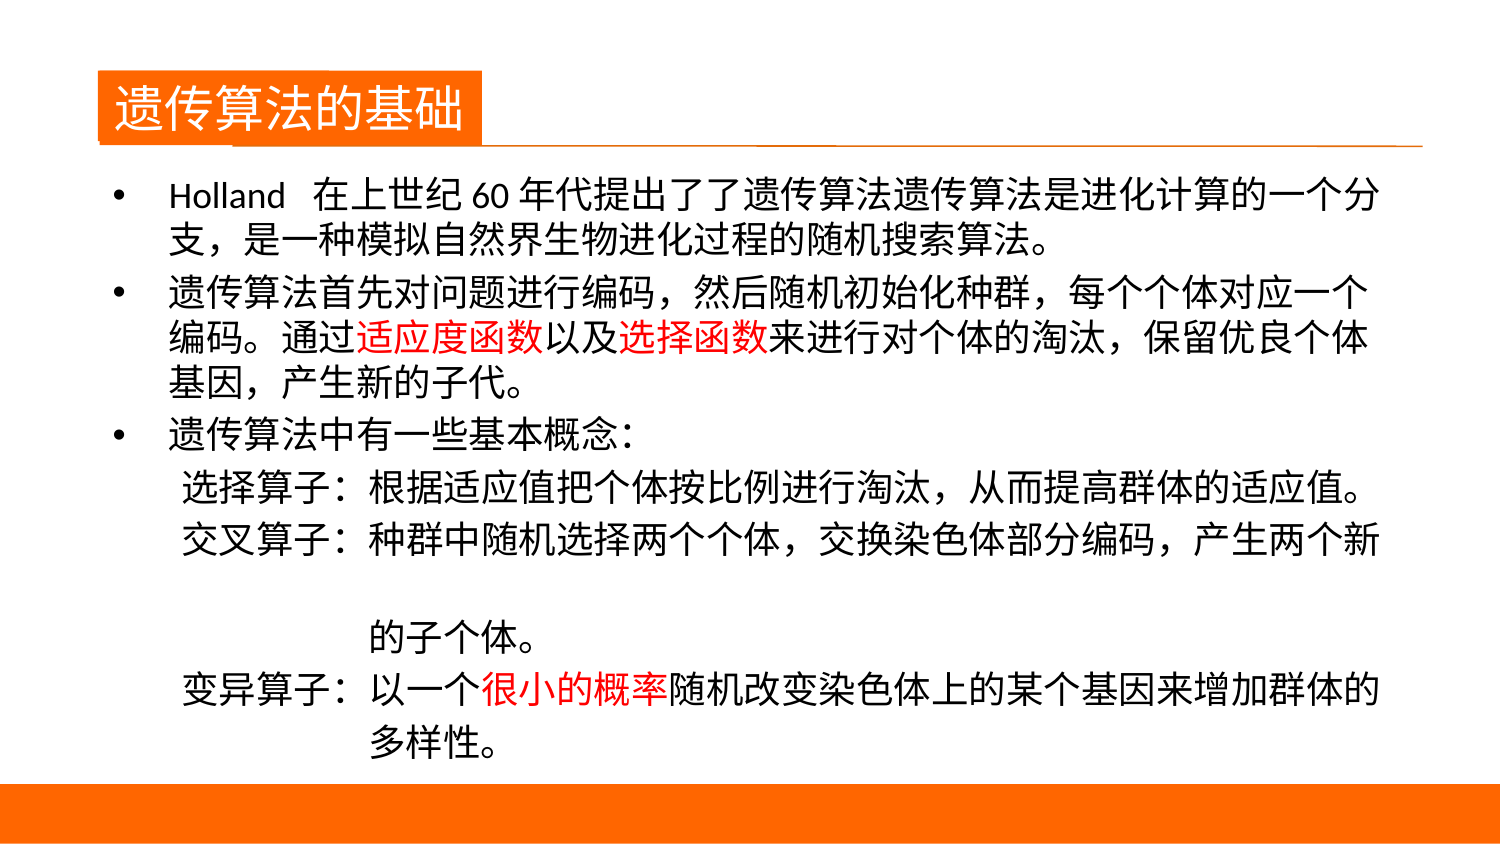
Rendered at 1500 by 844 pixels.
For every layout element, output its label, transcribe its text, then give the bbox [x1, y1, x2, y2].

text_box [96, 68, 331, 143]
text_box [0, 782, 1500, 844]
text_box Holland 在上世纪60年代提出了了遗传算法遗传算法是进化计算的一个分支，是一种模拟自然界生物进化过程的随机搜索算法。 遗传算法首先对问题进行编码，然后随机初始化种群，每个个体对应一个编码。通过适应度函数以及选择函数来进行对个体的淘汰，保留优良个体基因，产生新的子代。 遗传算法中有一些基本概念： 选择算子：根据适应值把个体按比例进行淘汰，从而提高群体的适应值。 交叉算子：种群中随机选择两个个体，交换染色体部分编码，产生两个新 的子个体。 变异算子：以一个很小的概率随机改变染色体上的某个基因来增加群体的 多样性。 [97, 164, 1418, 772]
text_box 遗传算法的基础 [99, 70, 482, 146]
